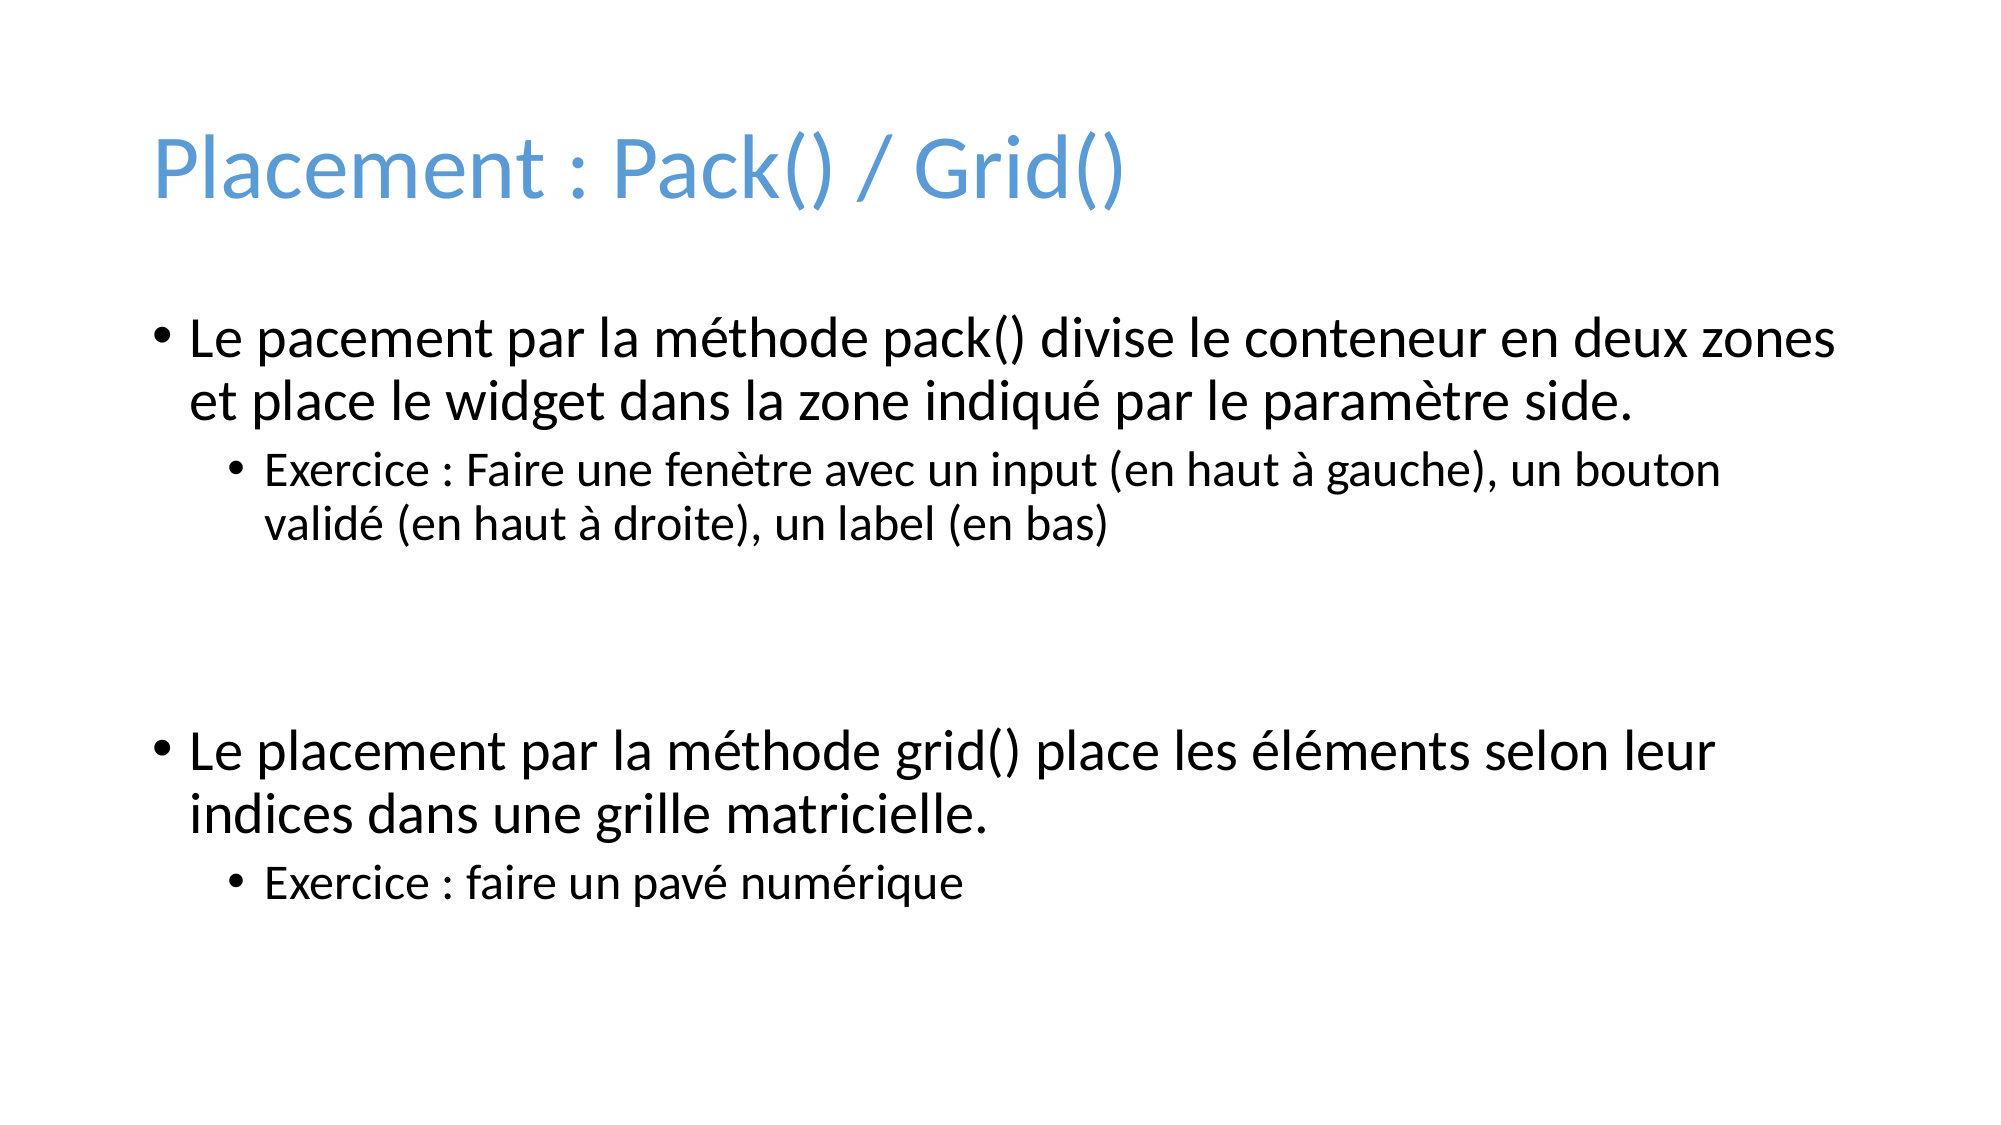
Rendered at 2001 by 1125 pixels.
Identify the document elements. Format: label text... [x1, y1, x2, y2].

title Placement : Pack() / Grid() [137, 59, 1863, 278]
list Le pacement par la méthode pack() divise le conteneur en deux zones et place le widget dans la zone indiqué par le paramètre side. Exercice : Faire une fenètre avec un input (en haut à gauche), un bouton validé (en haut à droite), un label (en bas) Le placement par la méthode grid() place les éléments selon leur indices dans une grille matricielle. Exercice : faire un pavé numérique [137, 299, 1863, 1014]
